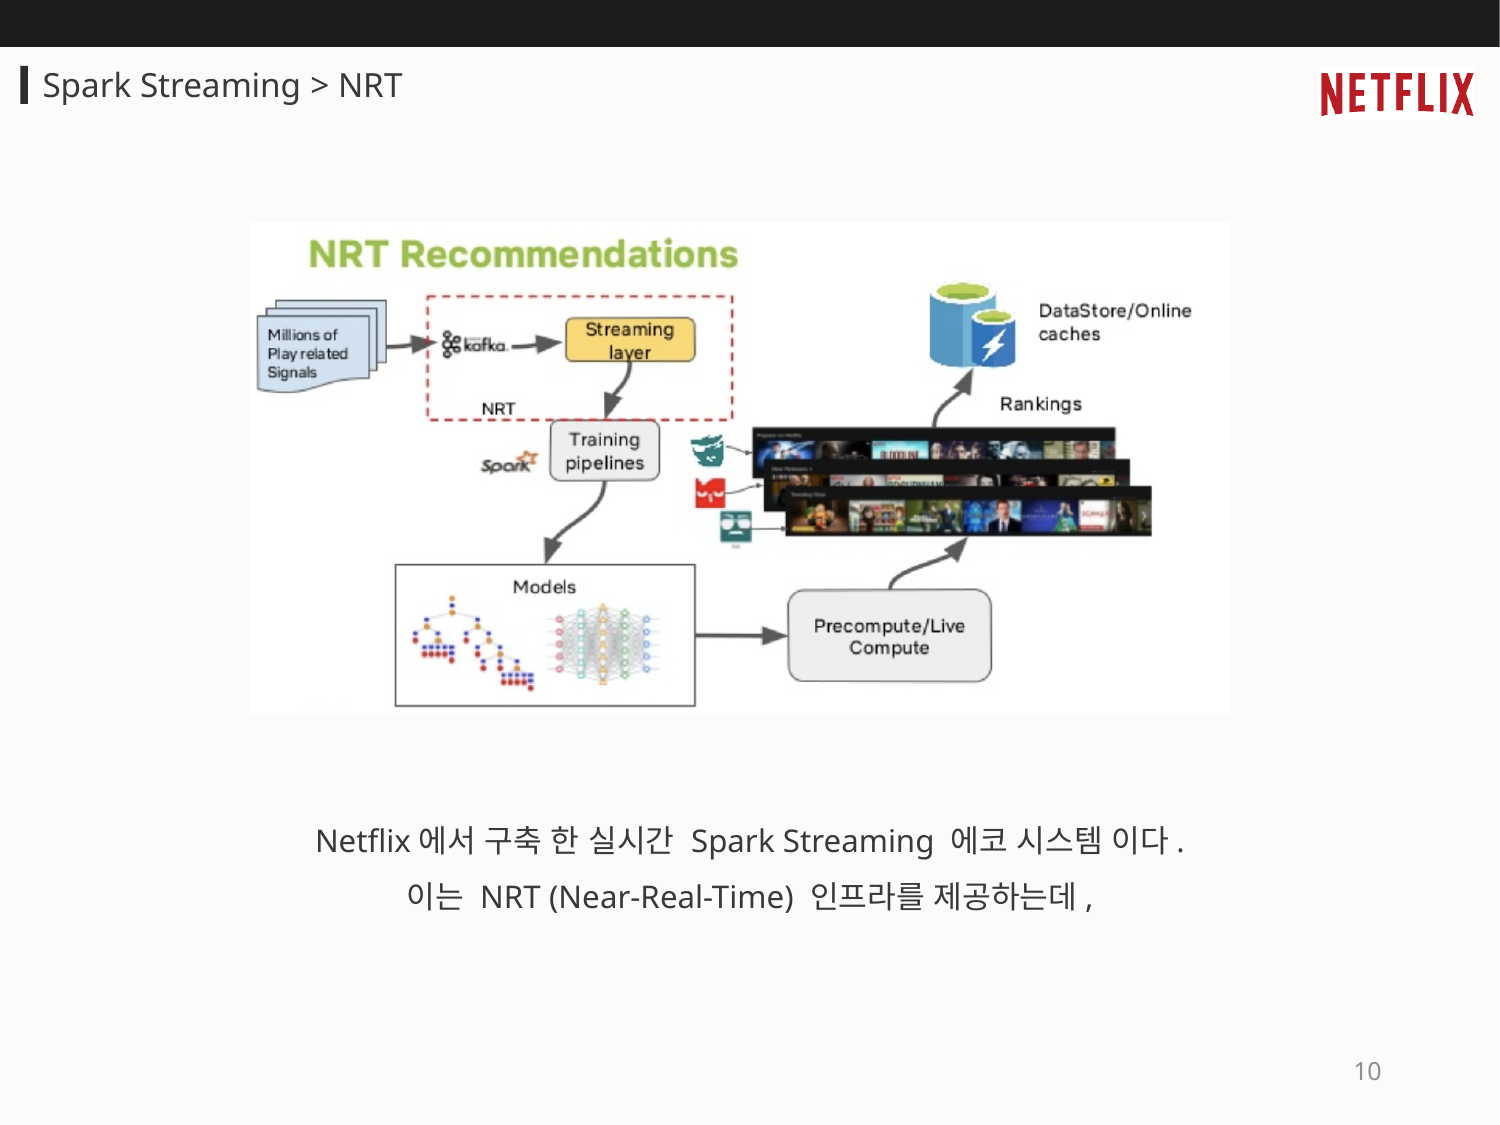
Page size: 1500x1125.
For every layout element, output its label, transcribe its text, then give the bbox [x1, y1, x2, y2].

text_box Netflix에서 구축 한 실시간 Spark Streaming 에코 시스템 이다. 이는 NRT (Near-Real-Time) 인프라를 제공하는데, [291, 795, 1209, 923]
picture [250, 222, 1229, 715]
slide_number 10 [1059, 1042, 1397, 1103]
text_box [0, 0, 1500, 48]
text_box [19, 65, 27, 105]
picture [1318, 66, 1475, 121]
text_box Spark Streaming > NRT [27, 56, 984, 112]
